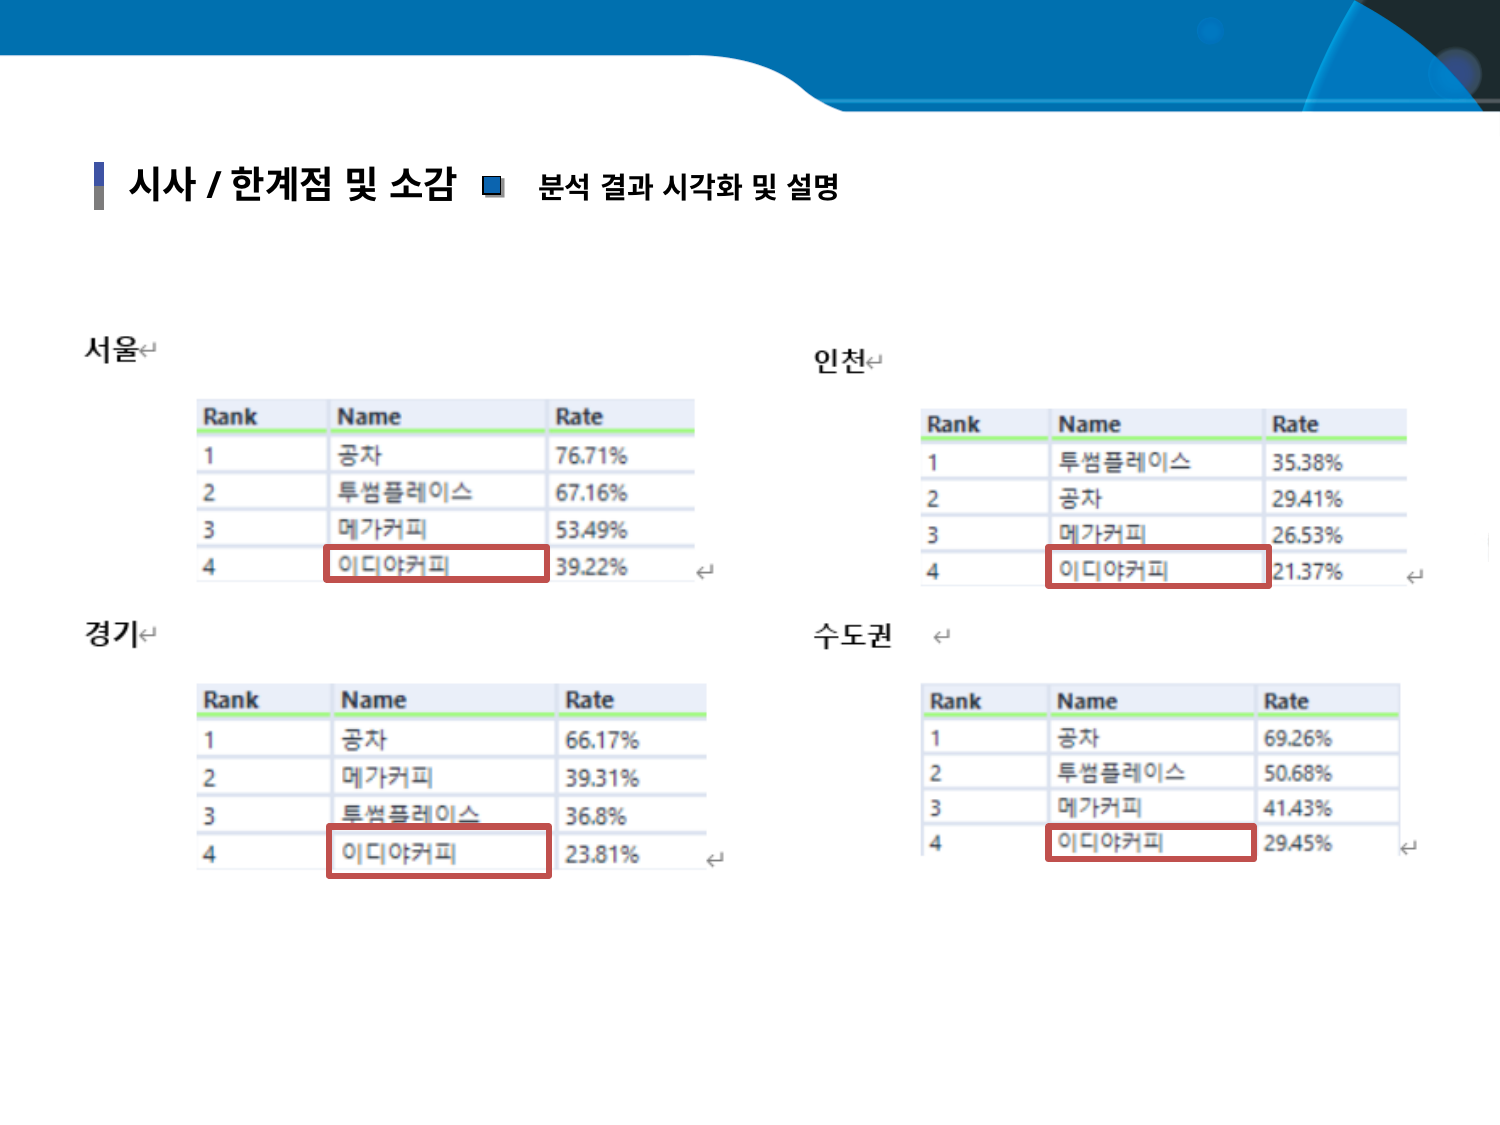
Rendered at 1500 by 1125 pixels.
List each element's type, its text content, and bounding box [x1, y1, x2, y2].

text_box [482, 176, 501, 195]
text_box 시사/한계점 및 소감 [113, 153, 474, 214]
text_box 분석 결과 시각화 및 설명 [523, 158, 856, 212]
picture [0, 0, 1500, 901]
